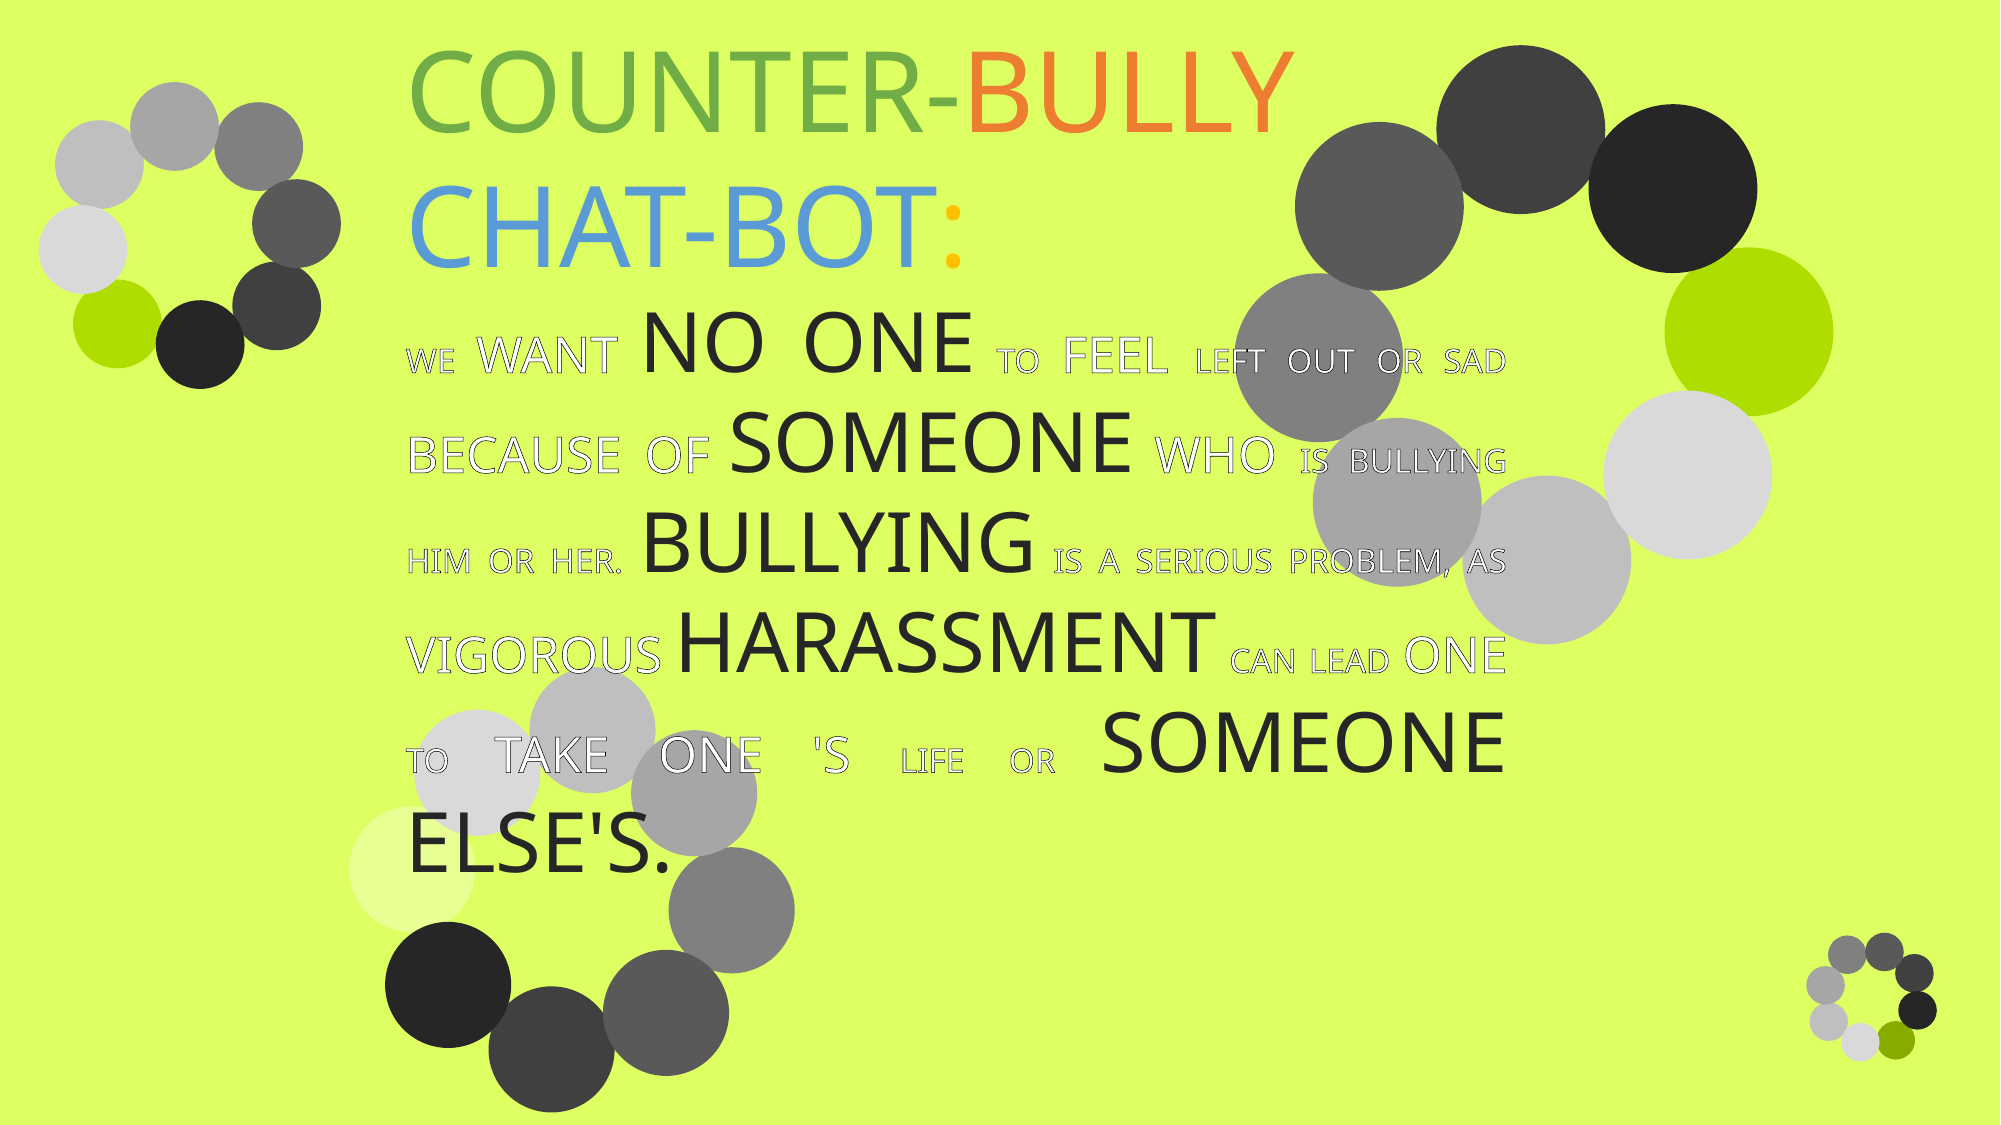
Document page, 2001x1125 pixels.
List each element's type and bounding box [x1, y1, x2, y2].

text_box [30, 12, 1941, 1125]
